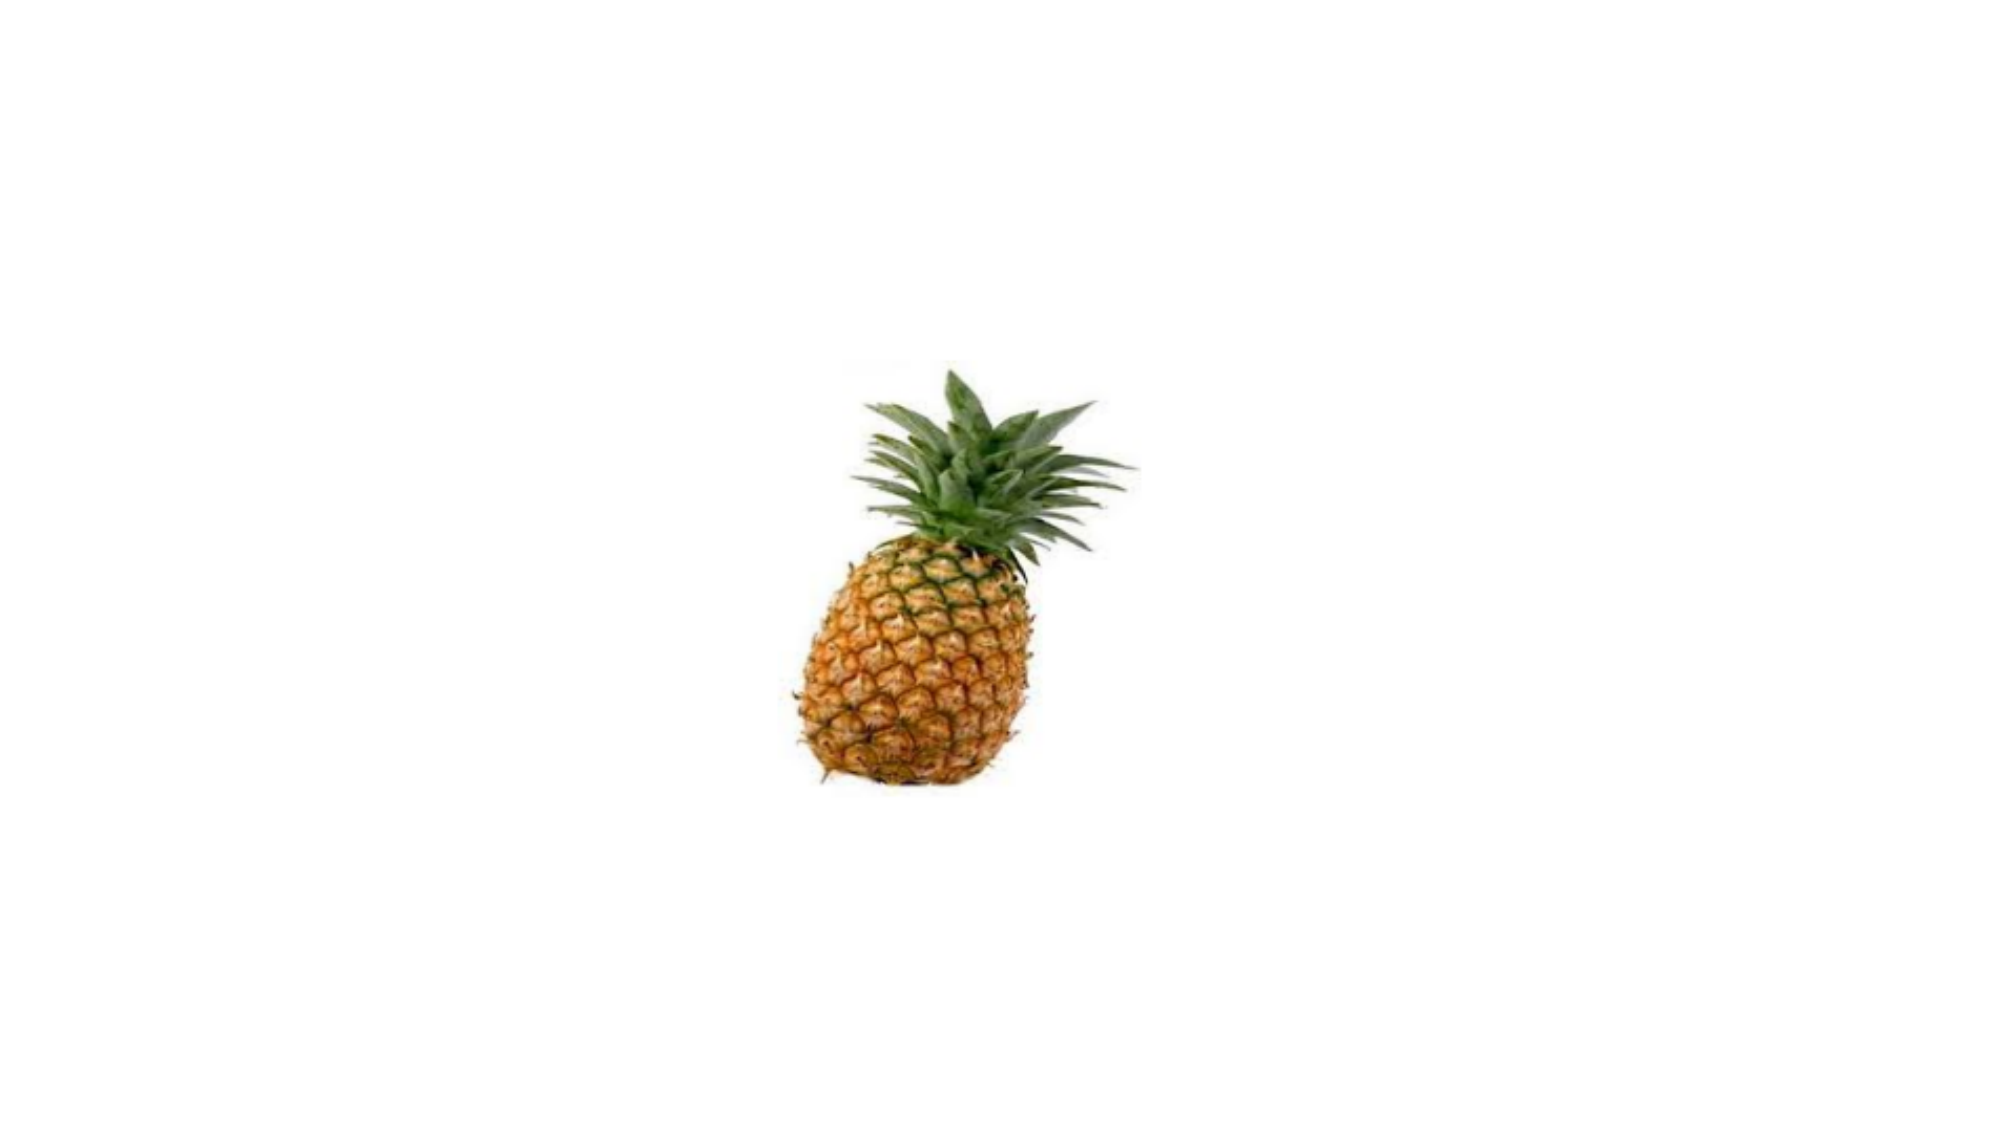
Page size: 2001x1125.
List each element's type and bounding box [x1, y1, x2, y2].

picture [732, 338, 1150, 816]
